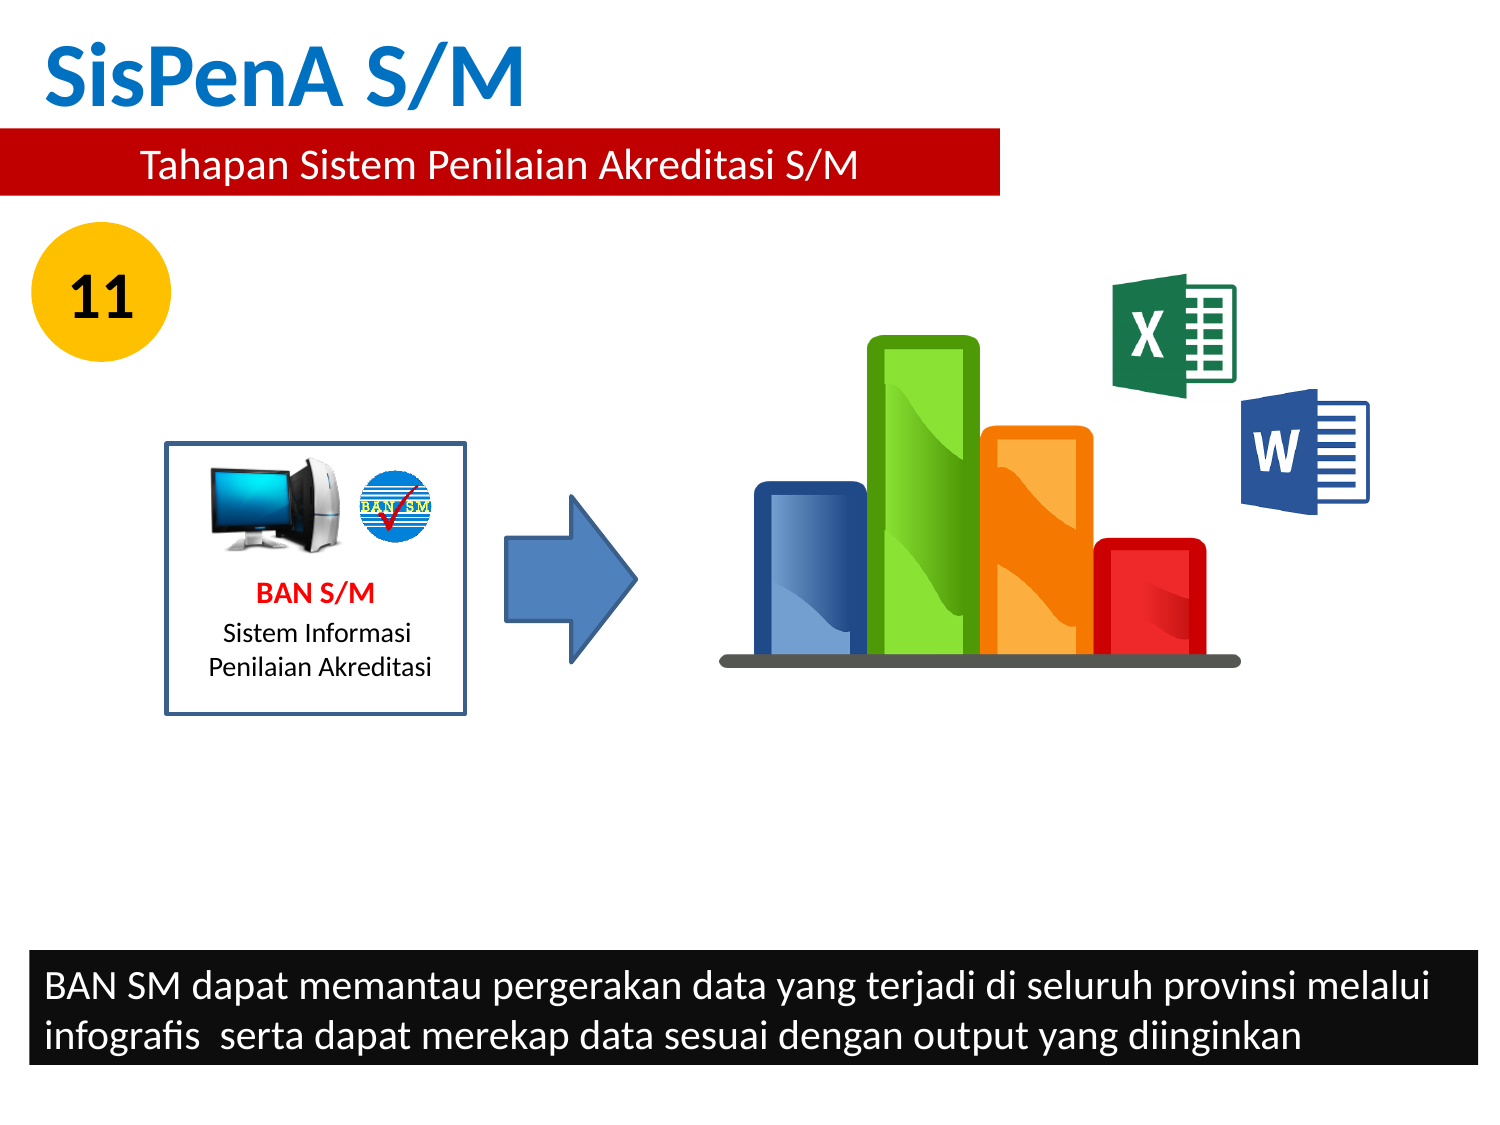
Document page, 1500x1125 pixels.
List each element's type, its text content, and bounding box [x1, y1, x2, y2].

text_box BAN SM dapat memantau pergerakan data yang terjadi di seluruh provinsi melalui infografis serta dapat merekap data sesuai dengan output yang diinginkan [29, 950, 1479, 1065]
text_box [166, 437, 466, 715]
text_box SisPenA S/M [29, 7, 632, 132]
text_box Tahapan Sistem Penilaian Akreditasi S/M [0, 128, 1000, 196]
picture [719, 269, 1370, 668]
text_box [504, 494, 638, 665]
text_box 11 [31, 221, 172, 362]
